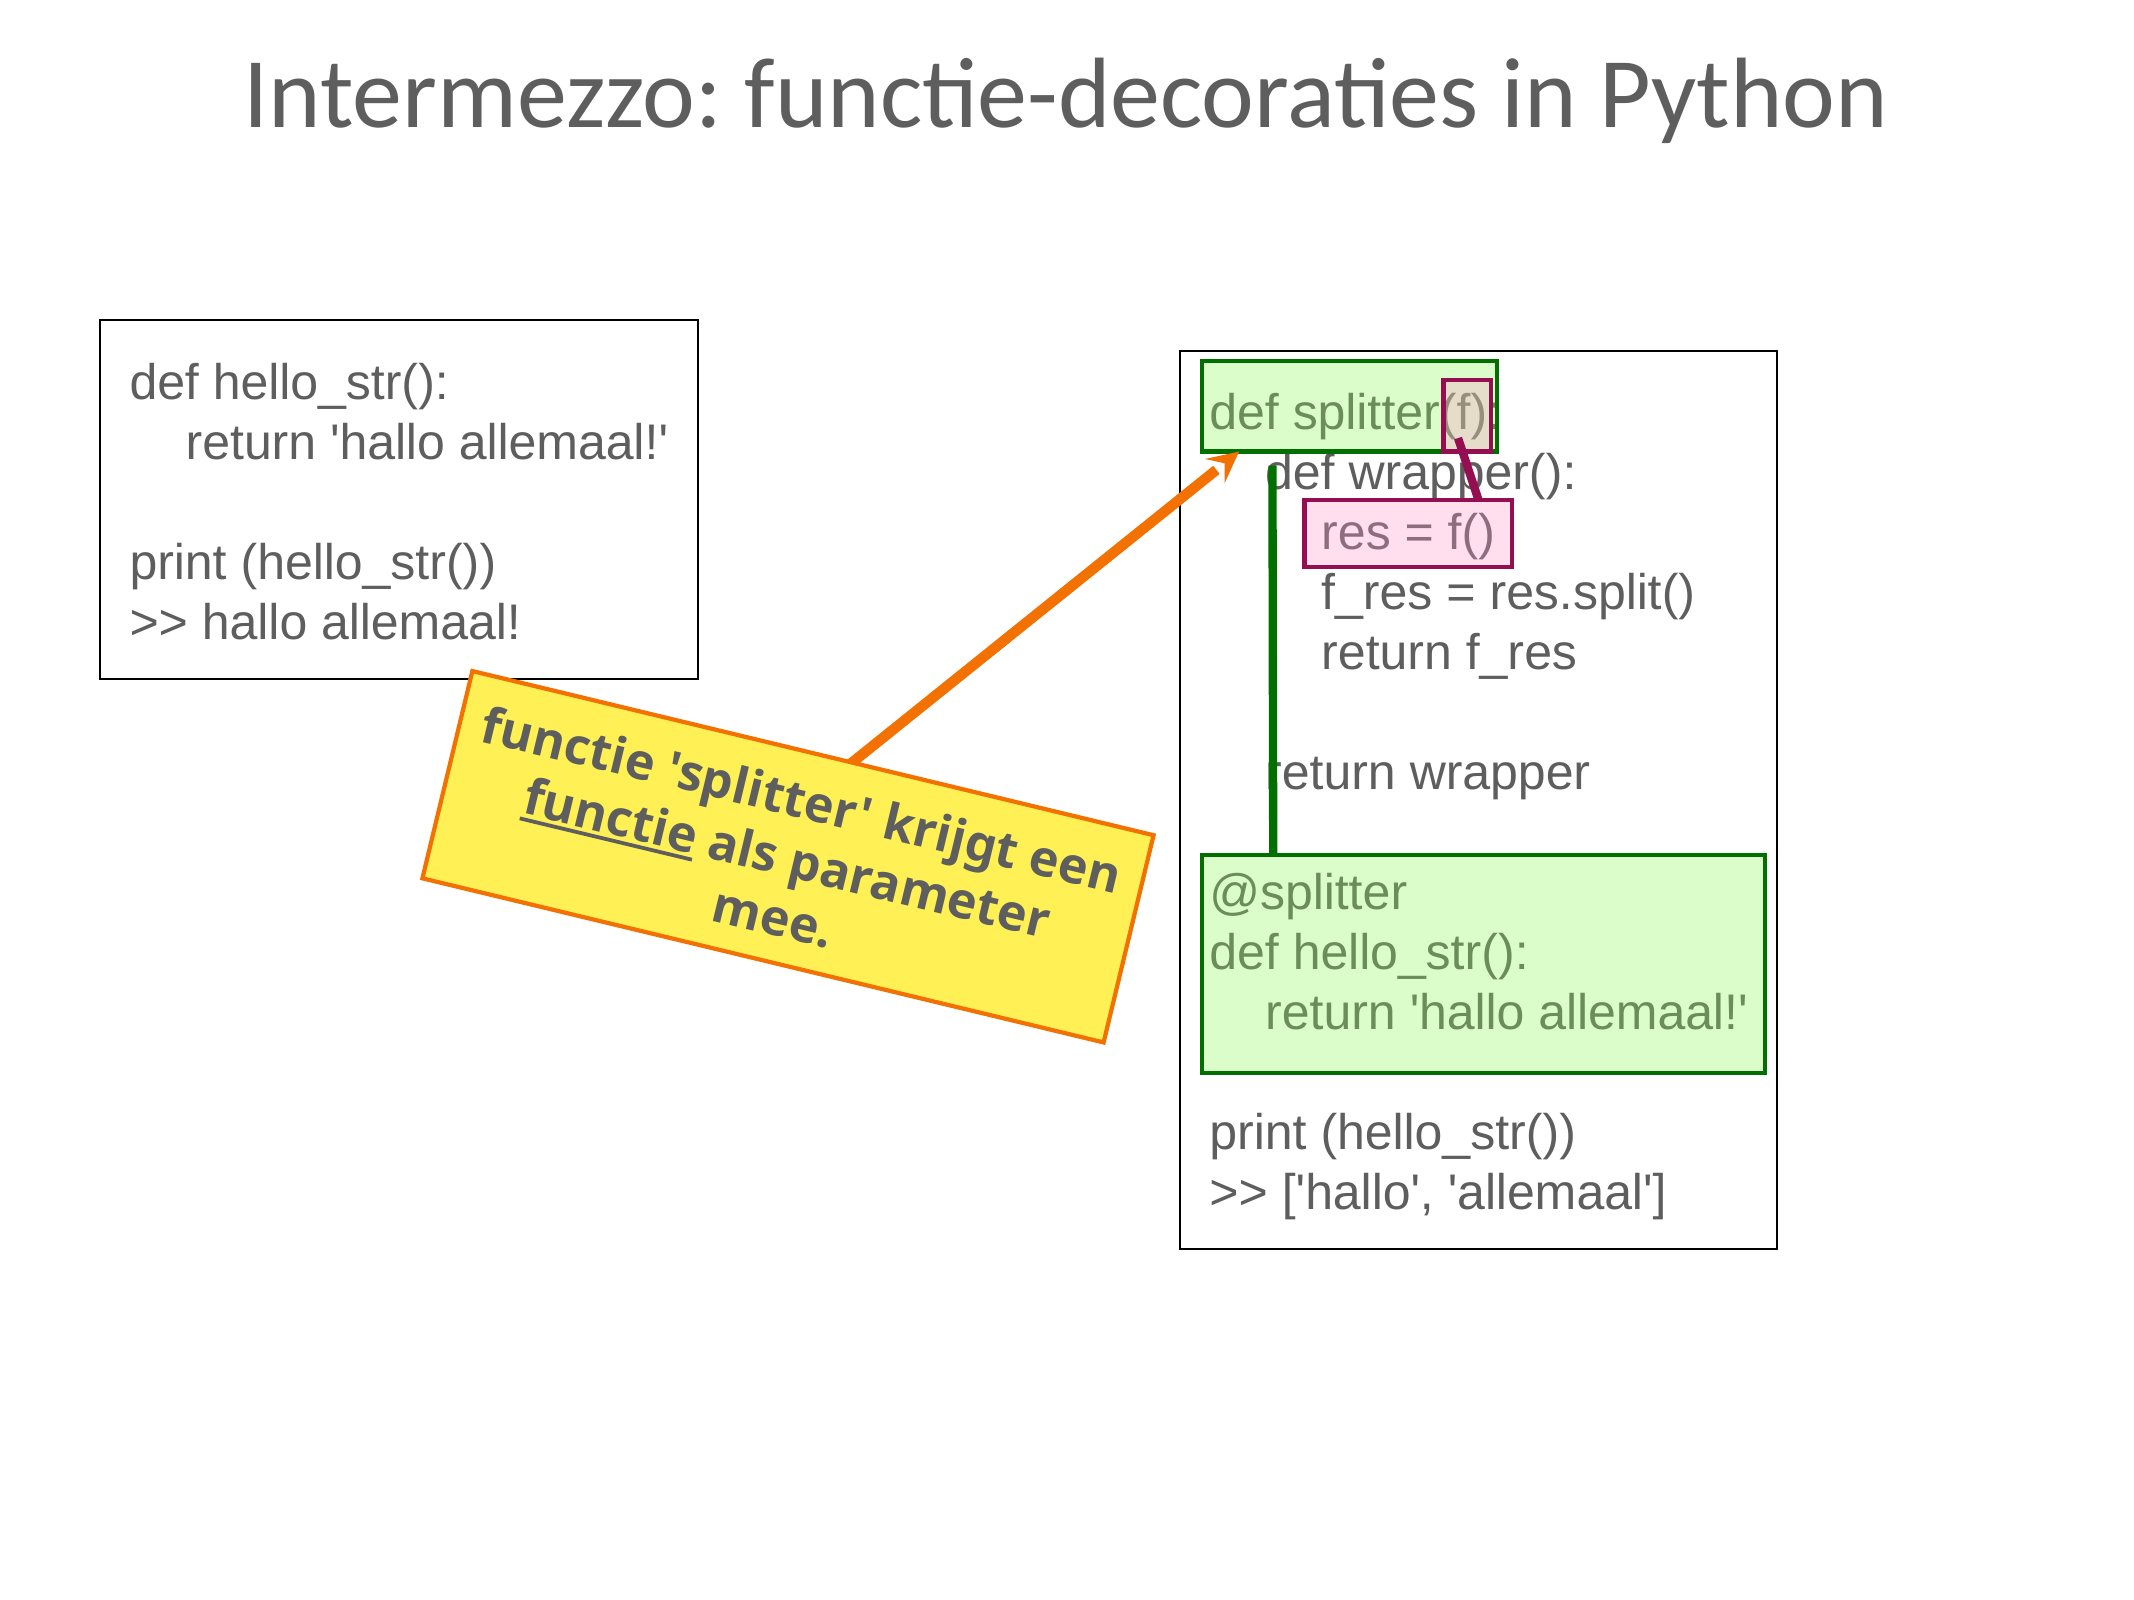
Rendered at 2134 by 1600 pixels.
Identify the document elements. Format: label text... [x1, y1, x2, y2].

text_box def hello_str(): return 'hallo allemaal!' print (hello_str()) >> hallo allemaal! [100, 320, 698, 679]
text_box def splitter(f): def wrapper(): res = f() f_res = res.split() return f_res return wrapper @splitter def hello_str(): return 'hallo allemaal!' print (hello_str()) >> ['hallo', 'allemaal'] [1180, 350, 1778, 1250]
text_box Intermezzo: functie-decoraties in Python [235, 18, 1898, 156]
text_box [1304, 379, 1513, 568]
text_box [437, 451, 1240, 935]
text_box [1201, 361, 1766, 1073]
